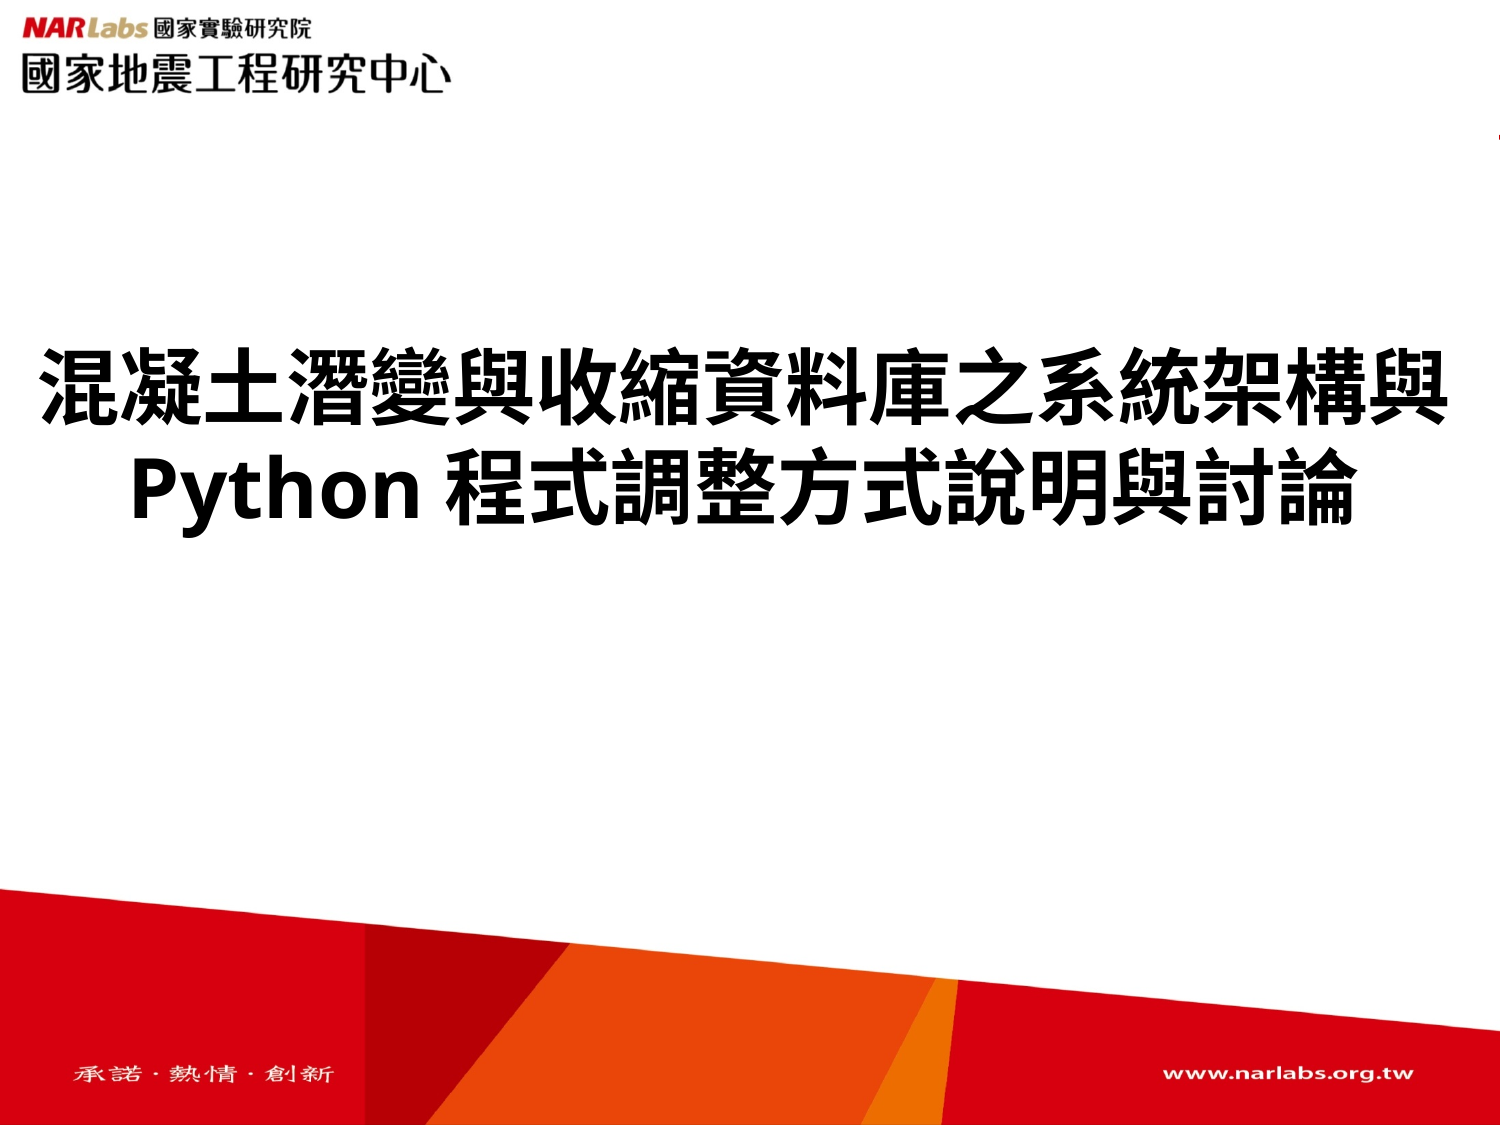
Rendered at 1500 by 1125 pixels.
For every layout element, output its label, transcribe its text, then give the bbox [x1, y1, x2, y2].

picture [0, 0, 473, 108]
picture [0, 888, 1500, 1125]
title 混凝土潛變與收縮資料庫之系統架構與 Python程式調整方式說明與討論 [17, 208, 1471, 662]
